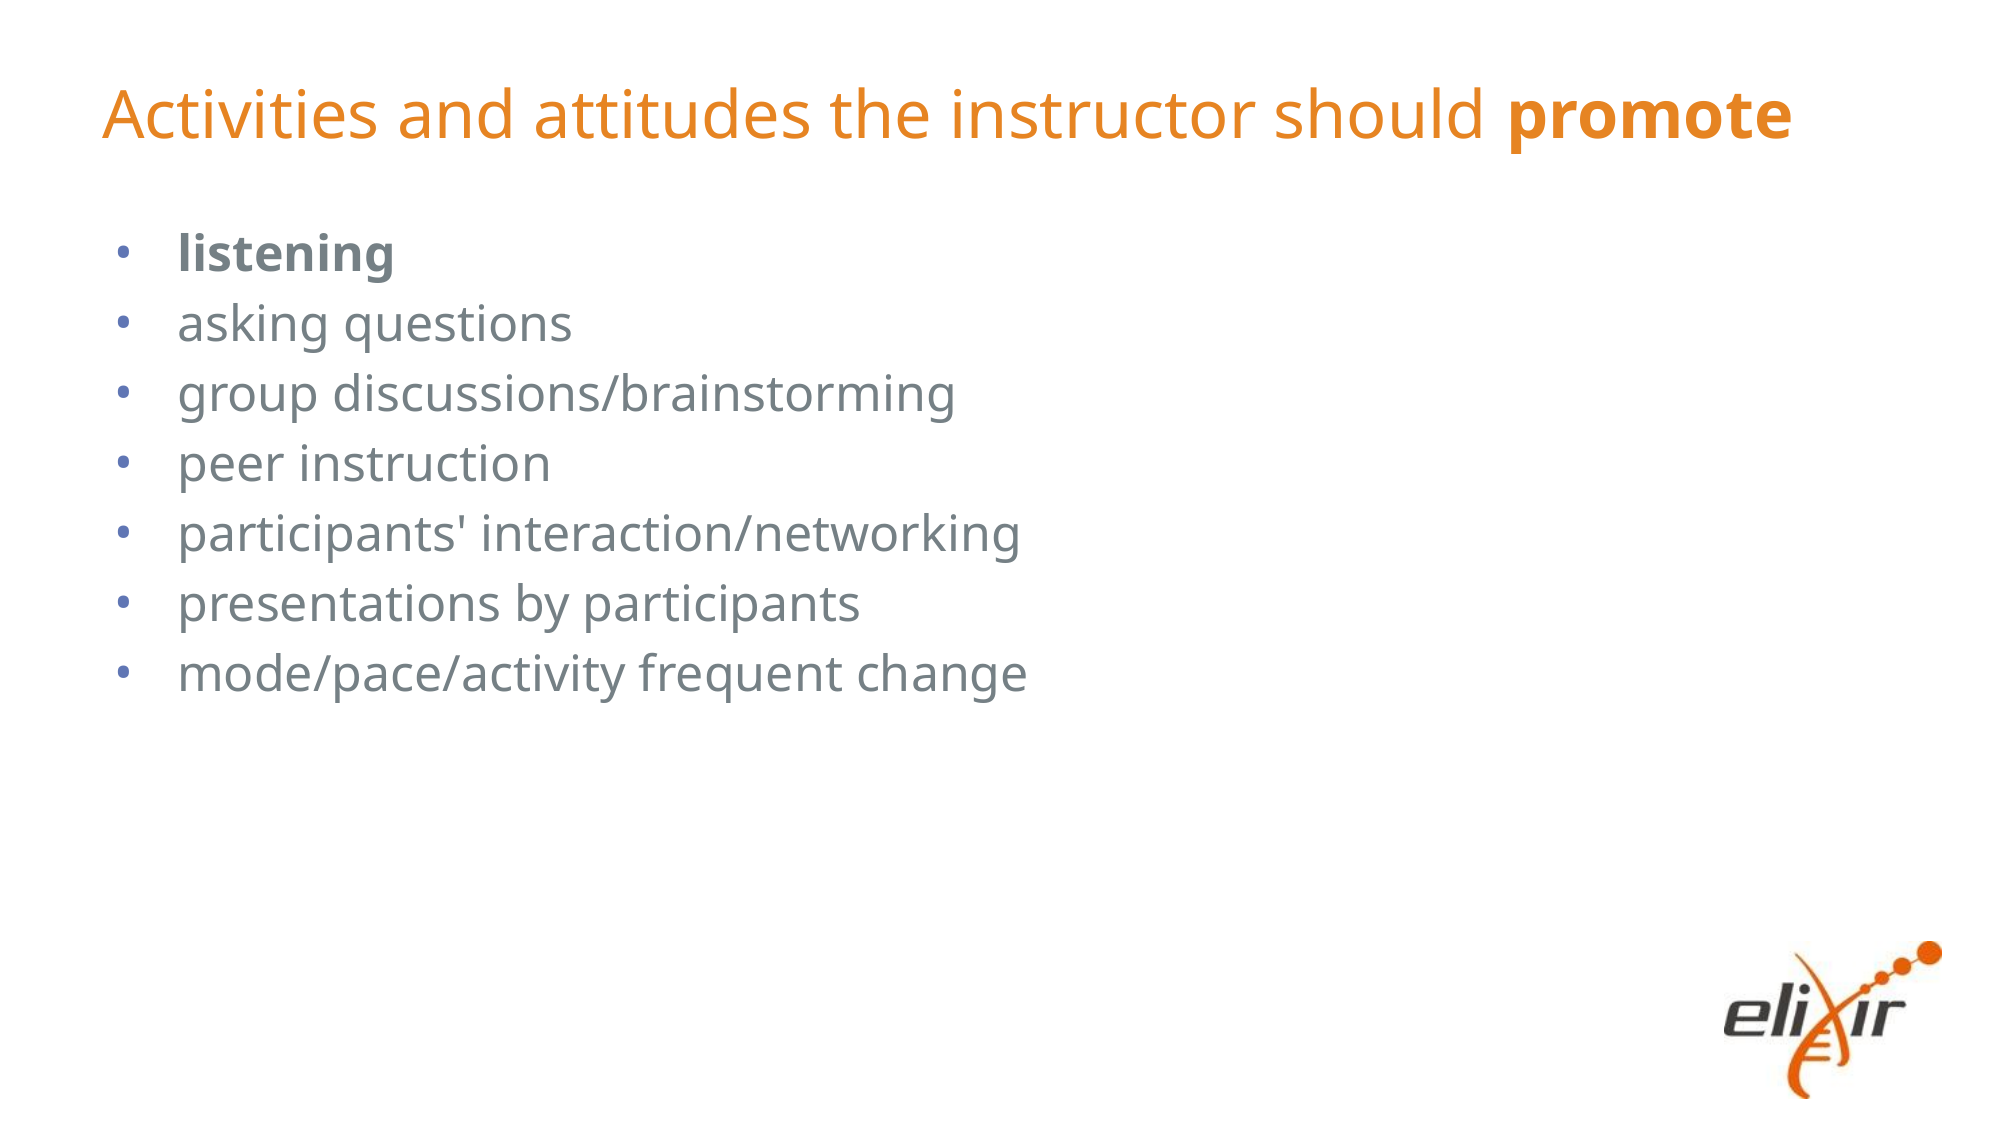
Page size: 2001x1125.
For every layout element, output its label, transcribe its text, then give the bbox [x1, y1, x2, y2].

list listening asking questions group discussions/brainstorming peer instruction participants' interaction/networking presentations by participants mode/pace/activity frequent change [102, 221, 1828, 845]
title Activities and attitudes the instructor should promote [102, 71, 2000, 183]
picture [1724, 941, 1942, 1099]
